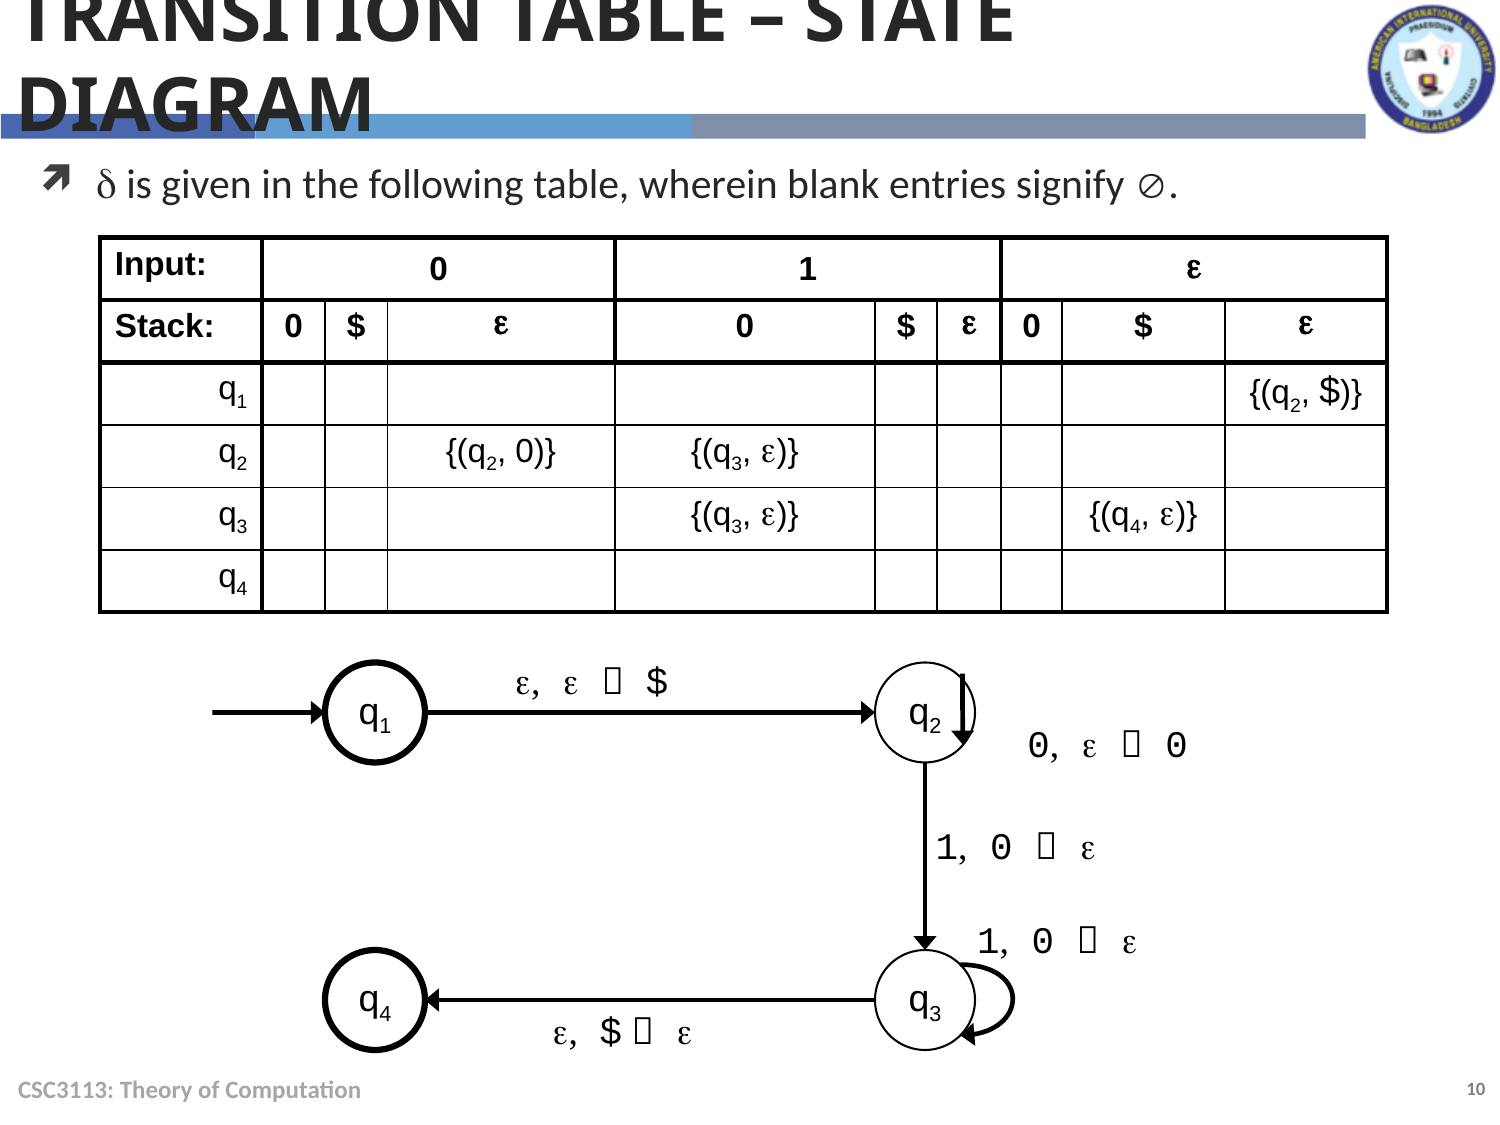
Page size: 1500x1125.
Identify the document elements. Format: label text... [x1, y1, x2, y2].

table_cell  [388, 302, 613, 360]
table_cell [326, 488, 387, 549]
table_cell [876, 365, 936, 424]
table_cell 0 [264, 302, 324, 360]
table_cell [938, 365, 1000, 424]
table_header 0 [264, 240, 613, 298]
table_cell q1 [102, 365, 260, 424]
table_cell  [938, 302, 999, 360]
table_cell [264, 551, 324, 610]
table_cell {(q2, 0)} [388, 426, 614, 487]
table_cell [938, 426, 1000, 487]
picture [1365, 2, 1499, 137]
table_cell [938, 551, 1000, 610]
table_cell [876, 551, 936, 610]
table_cell [388, 365, 614, 424]
table_cell 0 [1003, 302, 1061, 360]
list Transition Table – State Diagram [0, 0, 1366, 114]
table_cell {(q2, $)} [1226, 365, 1385, 424]
table_cell q4 [102, 551, 260, 610]
table_cell $ [1063, 302, 1224, 360]
table_cell  [1226, 302, 1385, 360]
text_box  is given in the following table, wherein blank entries signify . [24, 149, 1475, 238]
text_box q4 [324, 950, 425, 1051]
table_cell [1002, 488, 1061, 549]
table_cell [1002, 426, 1061, 487]
text_box q2 [966, 719, 975, 730]
text_box 1, 0   [962, 908, 1175, 968]
table_cell {(q4, )} [1063, 488, 1224, 549]
table_header Input: [102, 240, 260, 298]
table_cell [388, 488, 614, 549]
table_cell [616, 365, 874, 424]
text_box q1 [325, 662, 425, 763]
text_box 1, 0   [930, 814, 1134, 875]
table_header 1 [617, 240, 999, 298]
table_cell q2 [102, 426, 260, 487]
table_cell q3 [102, 488, 260, 549]
table_cell [1226, 426, 1385, 487]
text_box q2 [965, 682, 975, 706]
text_box q3 [875, 950, 975, 1051]
table_cell [1226, 551, 1385, 610]
table_cell [938, 488, 1000, 549]
table_cell [876, 488, 936, 549]
text_box 0,   0 [1012, 712, 1225, 773]
table_cell {(q3, )} [616, 488, 874, 549]
table_cell $ [876, 302, 936, 360]
table_cell [264, 488, 324, 549]
table_header  [1003, 240, 1385, 298]
table_cell [1002, 365, 1061, 424]
footer CSC3113: Theory of Computation [3, 1058, 1008, 1119]
table_cell [1002, 551, 1061, 610]
table_cell [326, 551, 387, 610]
table_cell Stack: [102, 302, 260, 360]
table_cell $ [326, 302, 387, 360]
table_cell [876, 426, 936, 487]
table_cell [1226, 488, 1385, 549]
table_cell {(q3, )} [616, 426, 874, 487]
table_cell [616, 551, 874, 610]
table_cell [264, 365, 324, 424]
table_cell [326, 365, 387, 424]
table_cell [326, 426, 387, 487]
table_cell [264, 426, 324, 487]
table_cell 0 [617, 302, 874, 360]
table_cell [1063, 551, 1224, 610]
table_cell [388, 551, 614, 610]
table_cell [1063, 426, 1224, 487]
table_cell [1063, 365, 1224, 424]
text_box , $   [537, 1012, 750, 1060]
text_box ,   $ [499, 649, 713, 709]
text_box [212, 702, 325, 723]
text_box q2 [875, 662, 963, 763]
